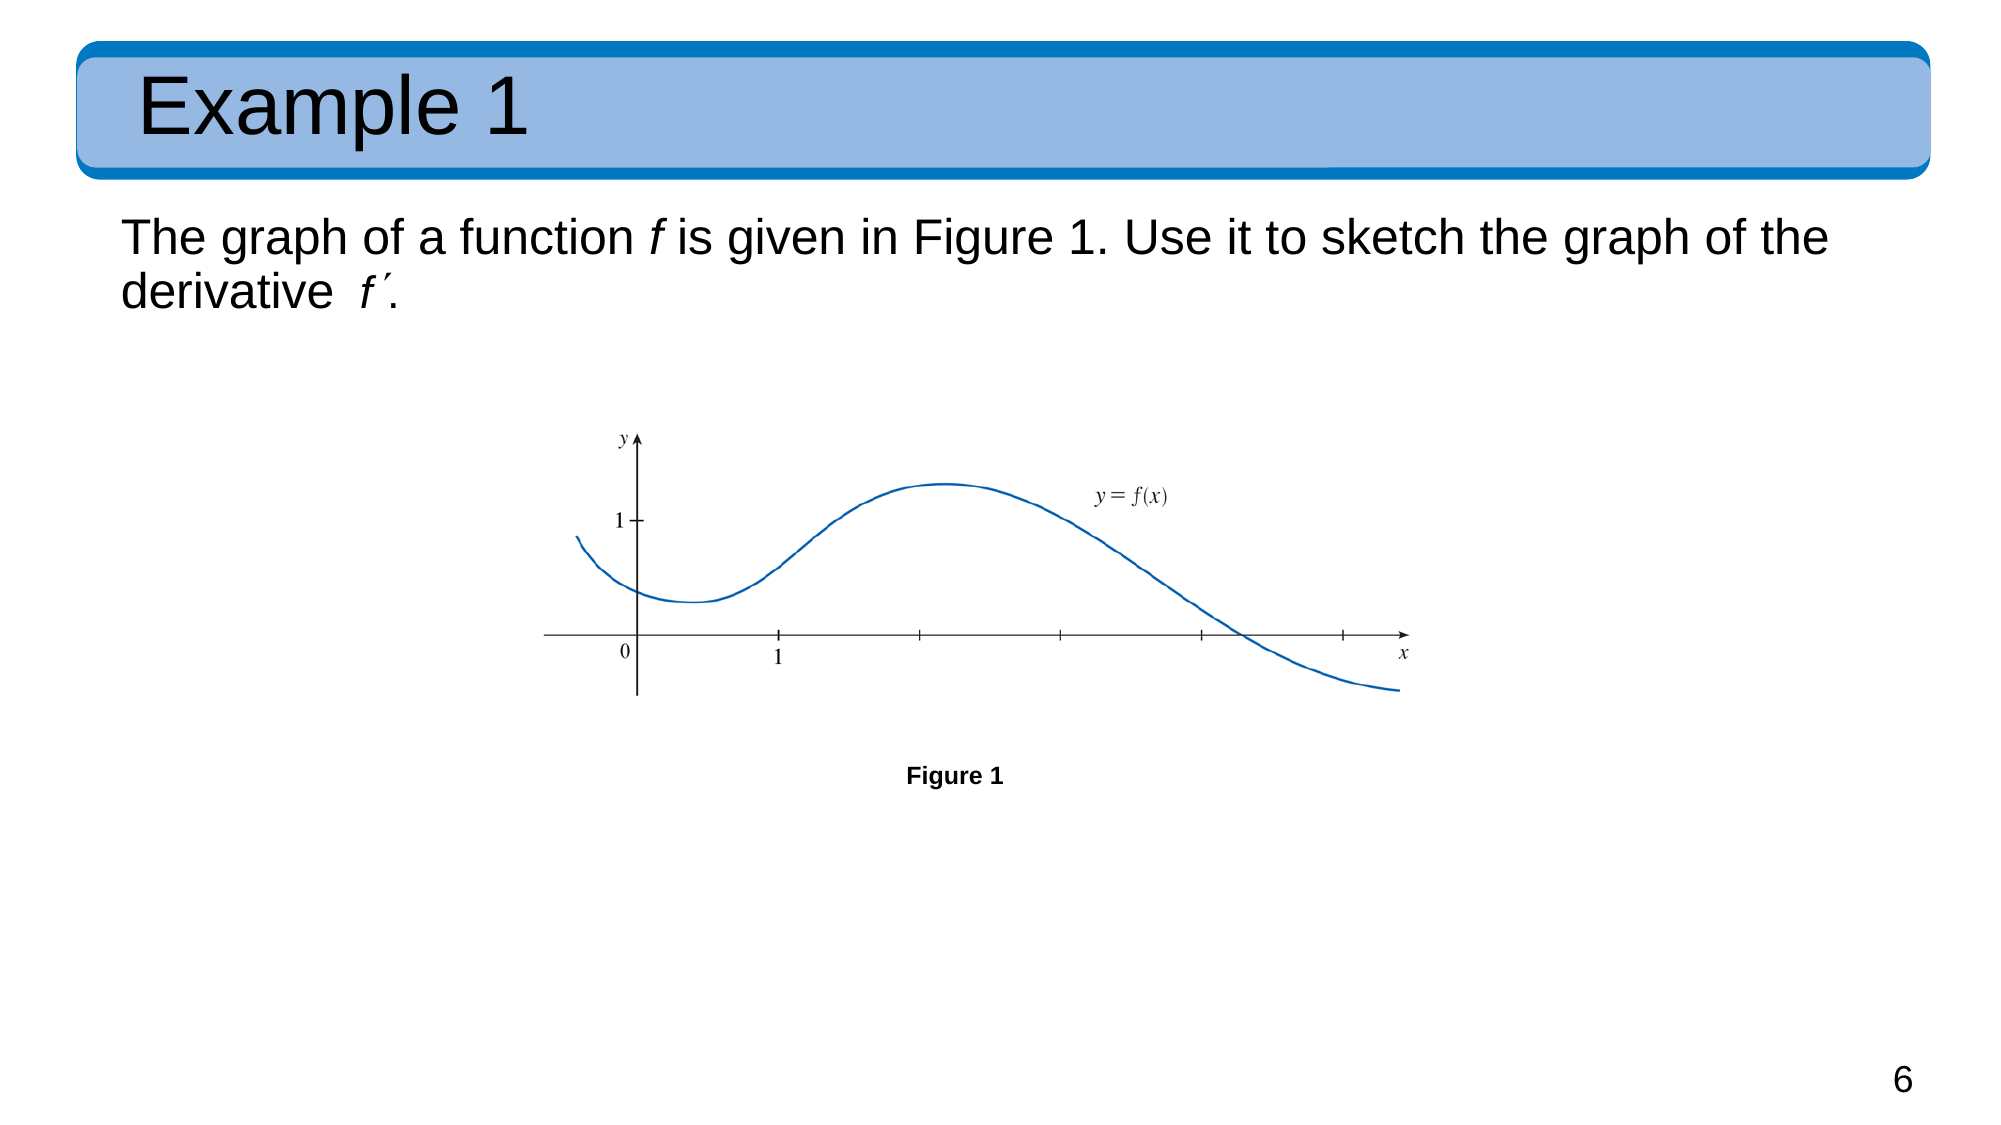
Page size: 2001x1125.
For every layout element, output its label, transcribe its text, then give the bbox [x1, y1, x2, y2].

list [534, 421, 1430, 734]
title Example 1 [138, 62, 1863, 173]
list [356, 267, 403, 314]
list The graph of a function f is given in Figure 1. Use it to sketch the graph of the derivative [120, 211, 1880, 290]
list Figure 1 [906, 762, 1046, 843]
